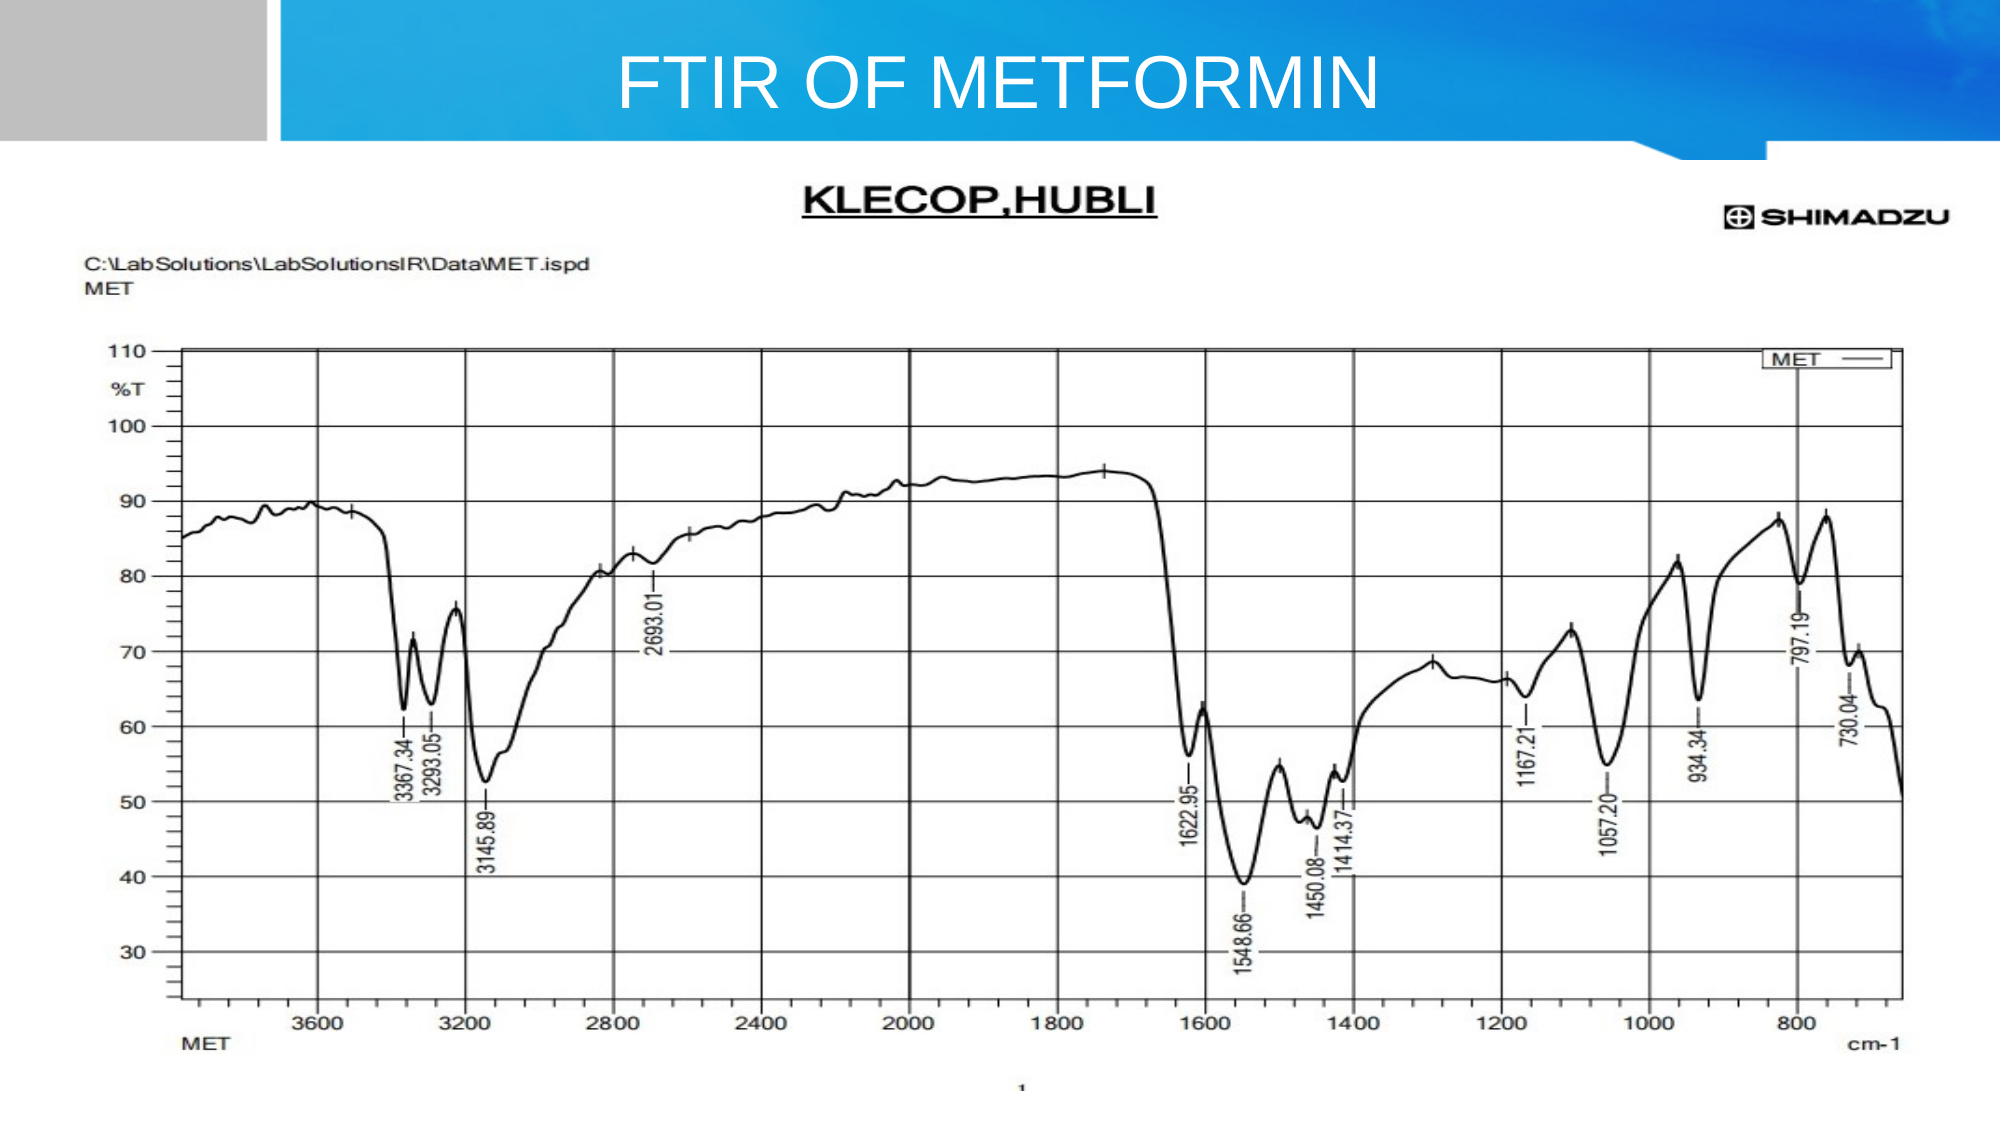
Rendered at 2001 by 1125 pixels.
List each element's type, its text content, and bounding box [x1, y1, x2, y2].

picture [0, 0, 2000, 1125]
title FTIR OF METFORMIN [99, 30, 1901, 127]
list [76, 160, 1986, 1091]
